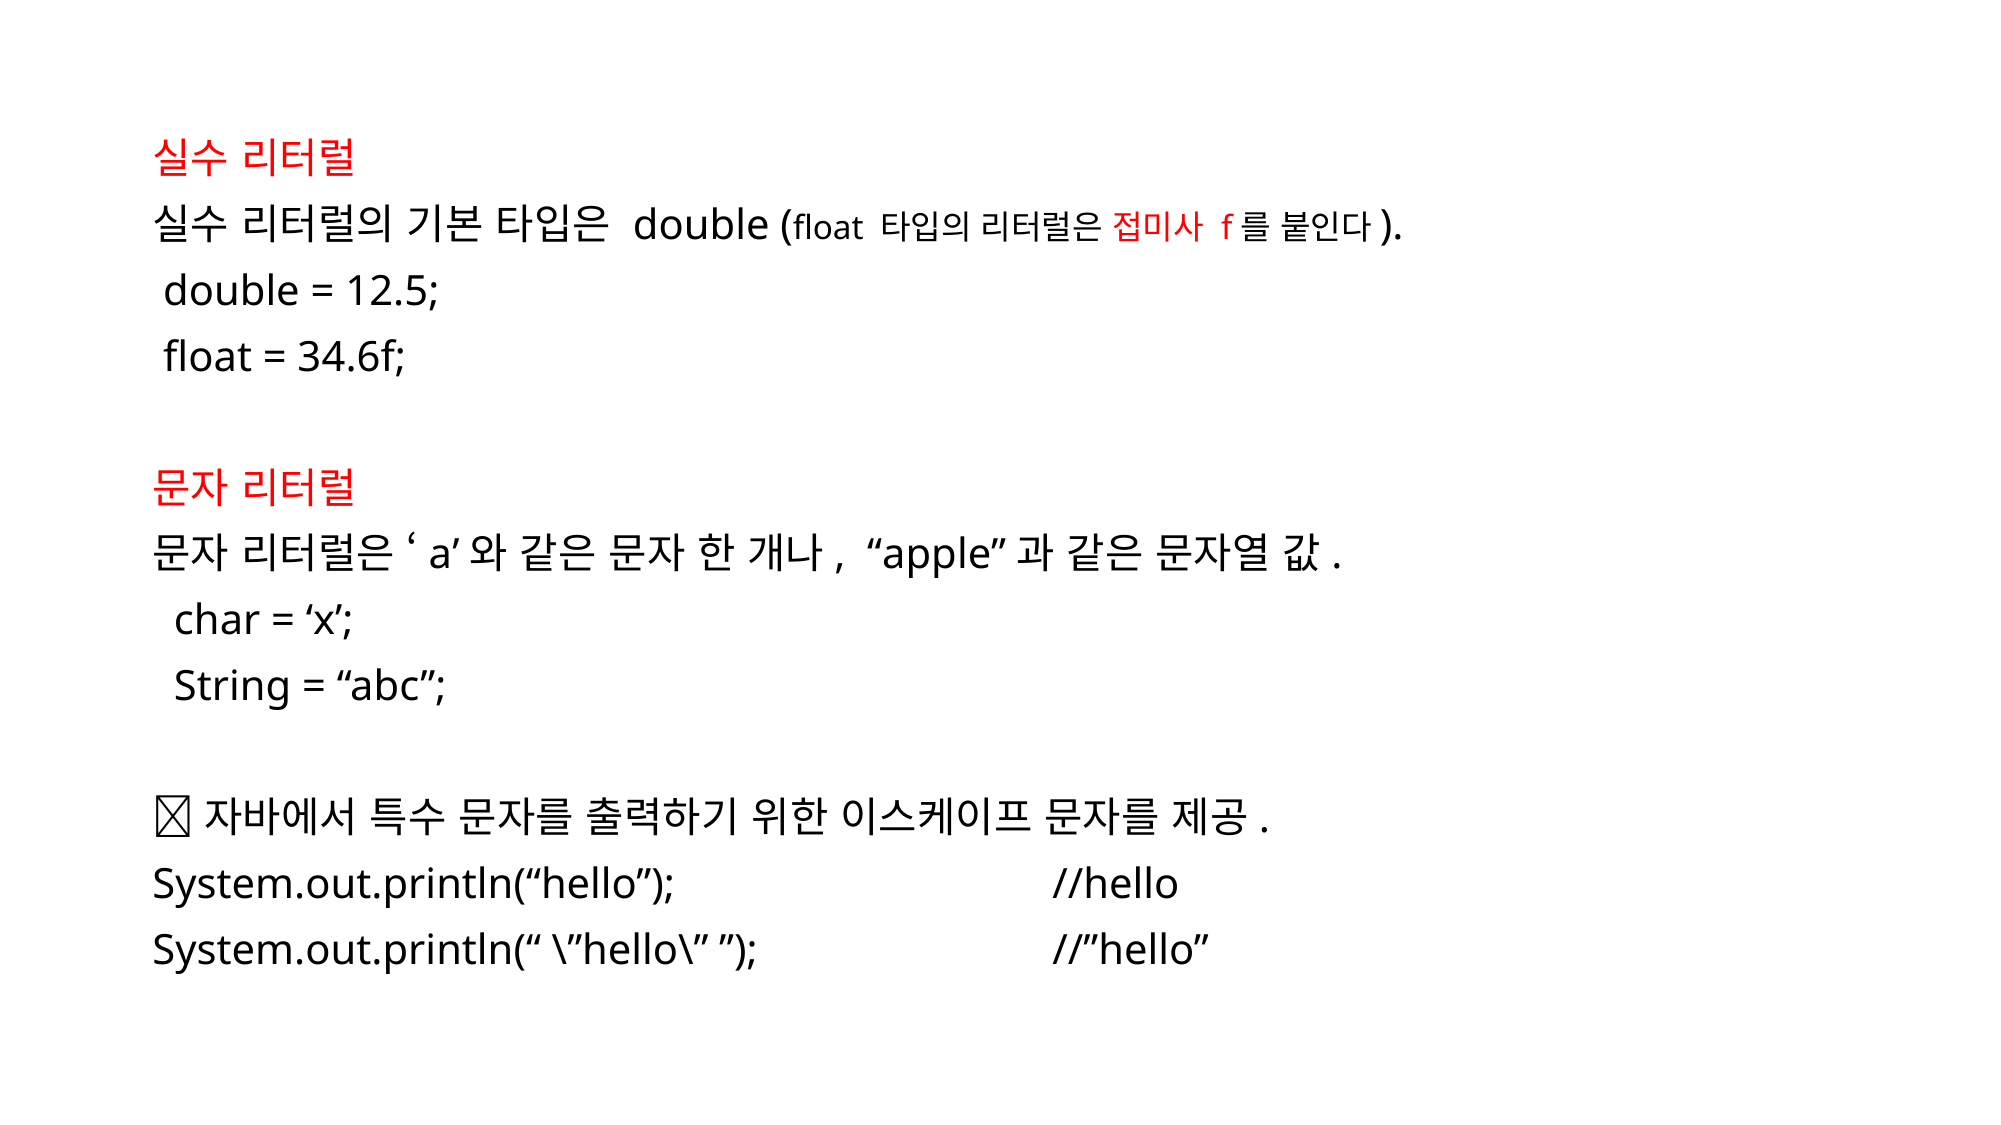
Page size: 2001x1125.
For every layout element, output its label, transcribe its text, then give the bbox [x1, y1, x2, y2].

list 실수 리터럴 실수 리터럴의 기본 타입은 double (float 타입의 리터럴은 접미사 f를 붙인다). double = 12.5; float = 34.6f; 문자 리터럴 문자 리터럴은 ‘a’와 같은 문자 한 개나, “apple”과 같은 문자열 값. char = ‘x’; String = “abc”; 자바에서 특수 문자를 출력하기 위한 이스케이프 문자를 제공. System.out.println(“hello”); //hello System.out.println(“ \”hello\” ”); //”hello” [137, 129, 1863, 1067]
